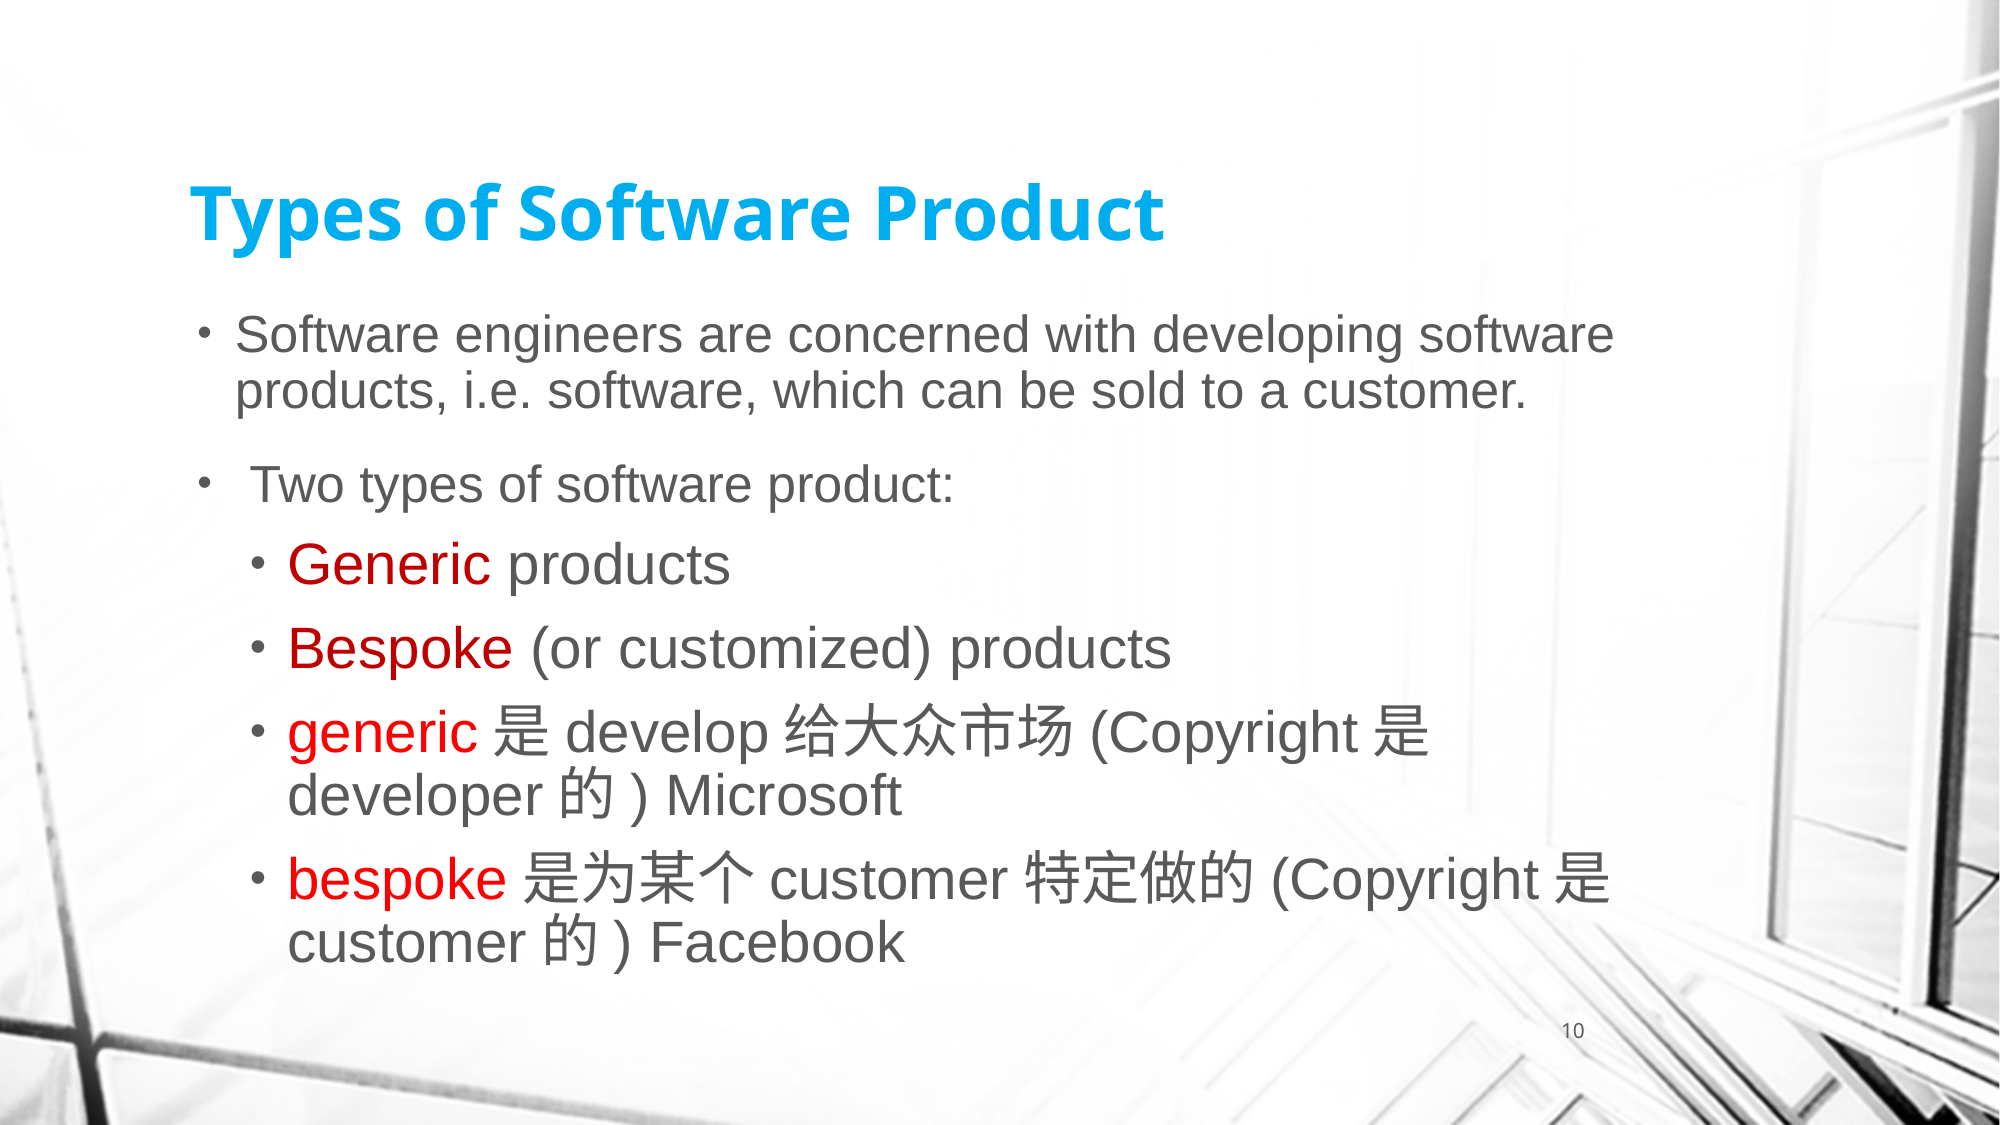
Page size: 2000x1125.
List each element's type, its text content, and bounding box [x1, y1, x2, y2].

slide_number 10 [1399, 1009, 1600, 1055]
title Types of Software Product [174, 87, 1709, 263]
picture [0, 0, 2000, 1125]
list Software engineers are concerned with developing software products, i.e. software, which can be sold to a customer. Two types of software product: Generic products Bespoke (or customized) products generic是develop给大众市场(Copyright是developer的) Microsoft bespoke是为某个customer特定做的(Copyright是customer的) Facebook [174, 299, 1709, 988]
